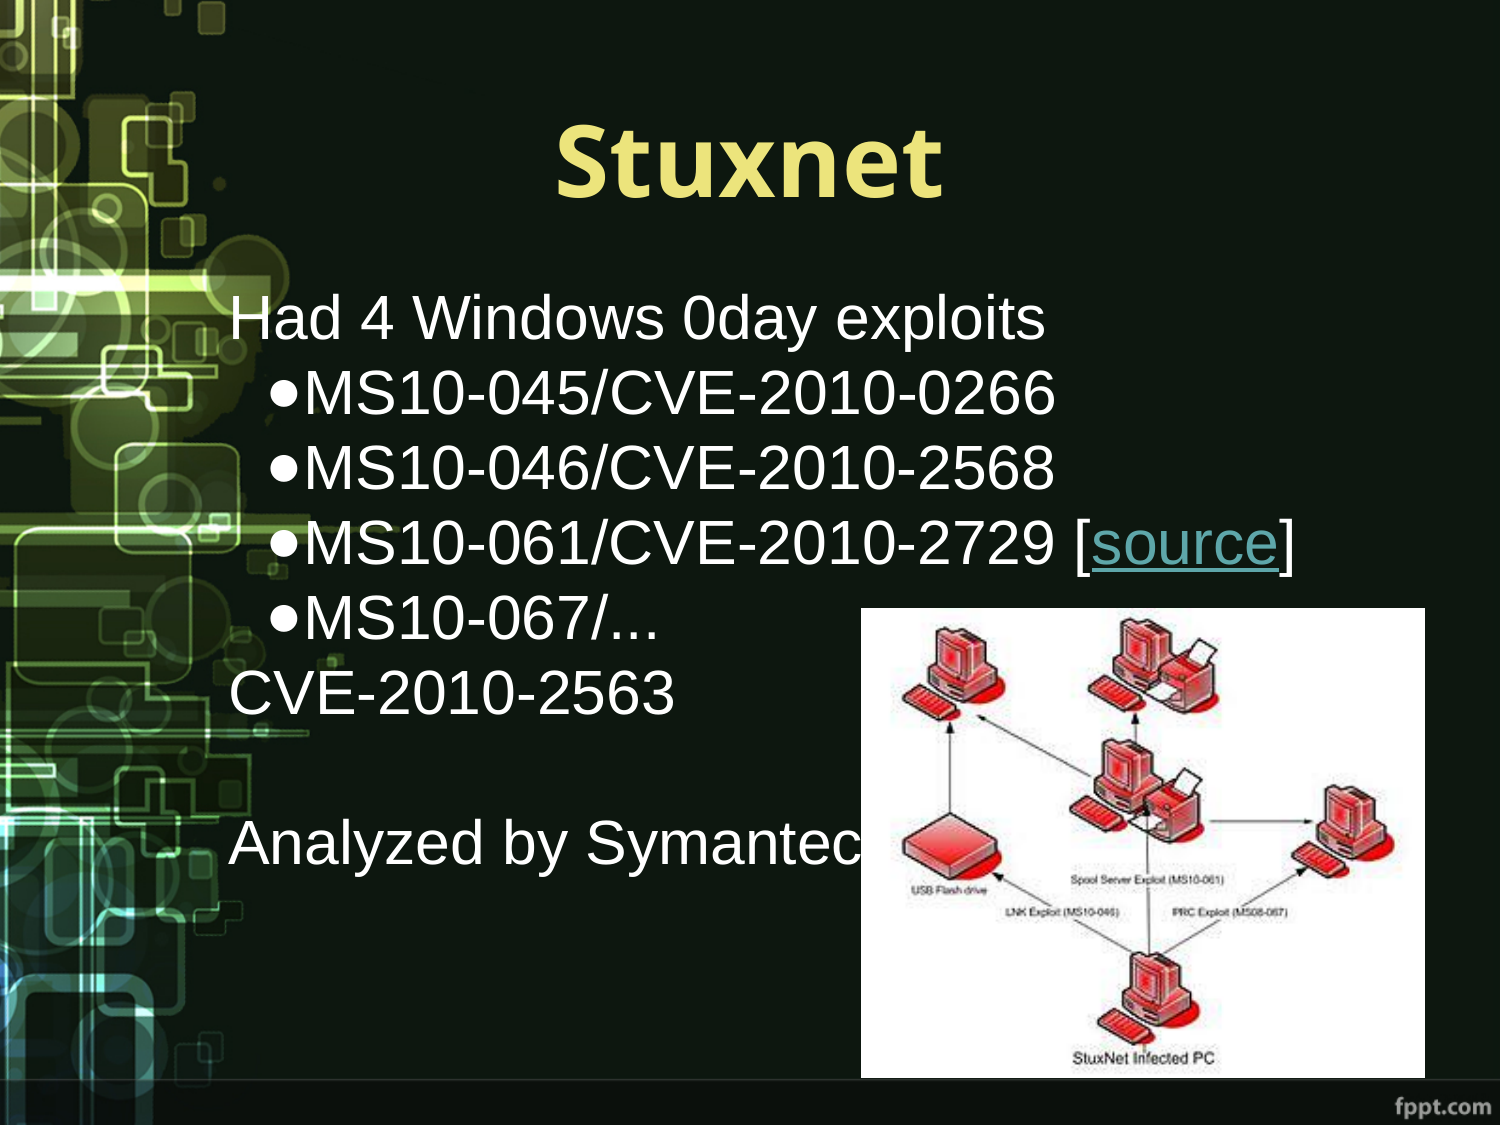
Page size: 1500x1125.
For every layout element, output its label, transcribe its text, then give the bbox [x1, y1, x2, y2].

title Stuxnet [75, 45, 1425, 233]
picture [0, 0, 1500, 1125]
list Had 4 Windows 0day exploits MS10-045/CVE-2010-0266 MS10-046/CVE-2010-2568 MS10-061/CVE-2010-2729 [source] MS10-067/... CVE-2010-2563 Analyzed by Symantec [213, 262, 1425, 1078]
